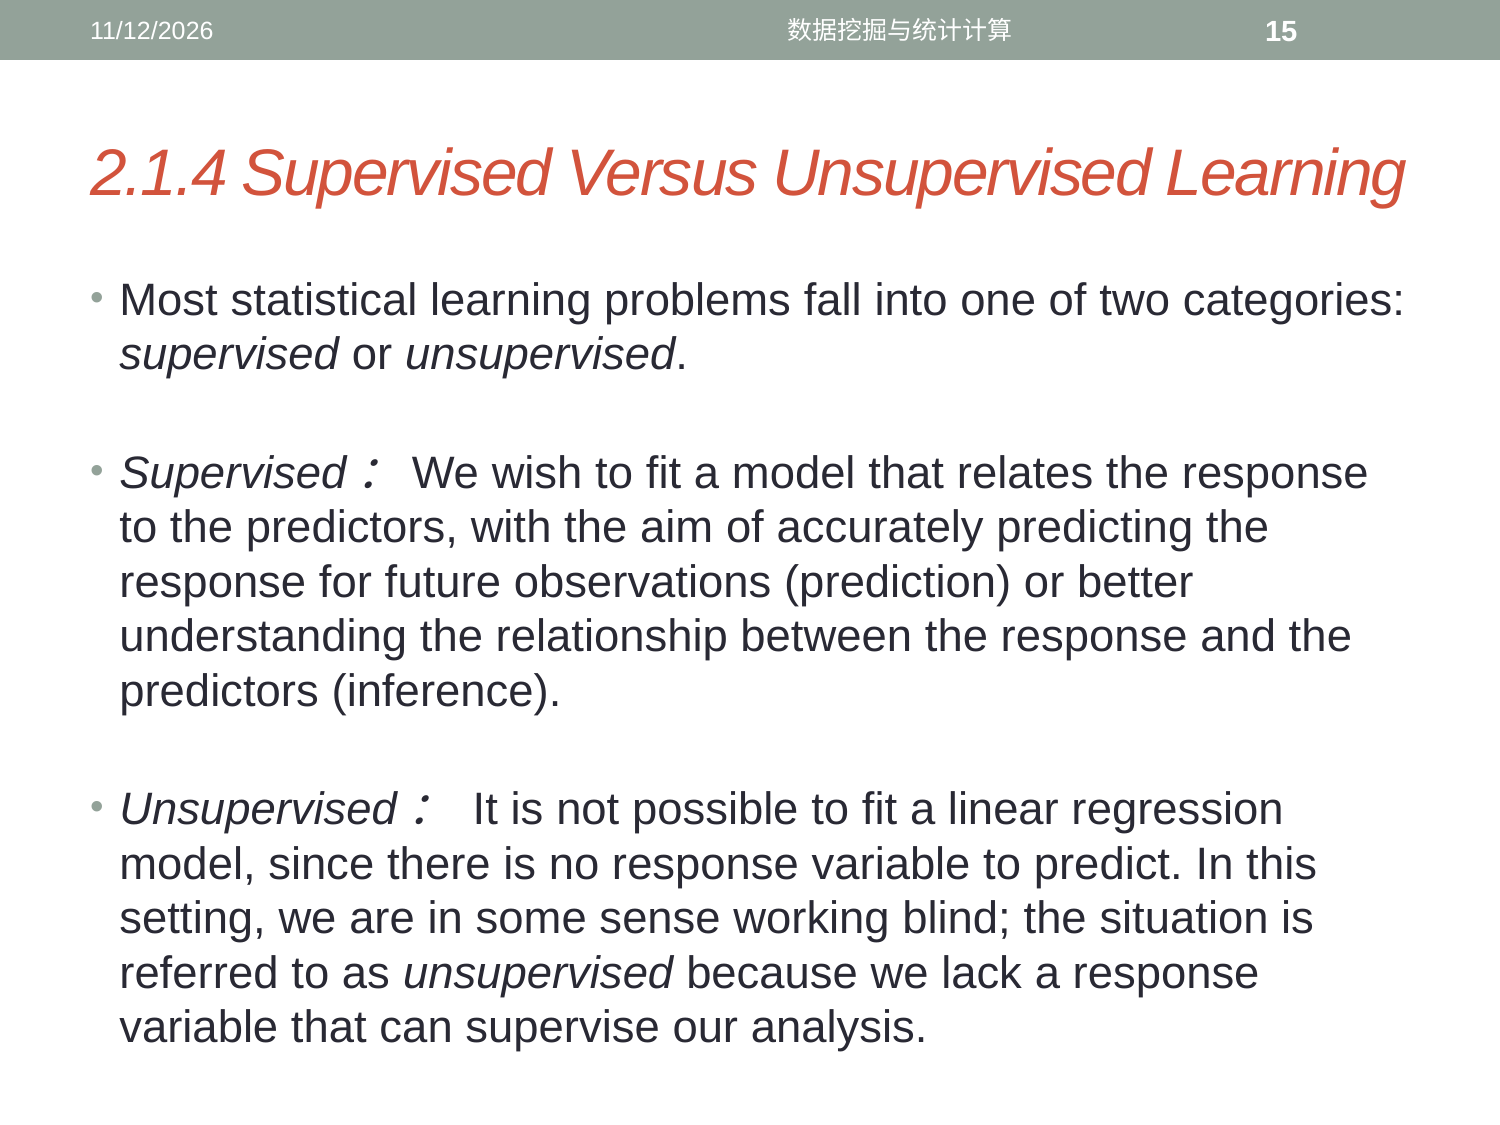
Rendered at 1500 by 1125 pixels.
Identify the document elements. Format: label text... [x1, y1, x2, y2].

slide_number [75, 3, 550, 57]
slide_number 15 [1250, 3, 1425, 57]
title 2.1.4 Supervised Versus Unsupervised Learning [75, 87, 1425, 250]
footer 数据挖掘与统计计算 [562, 3, 1238, 57]
list Most statistical learning problems fall into one of two categories: supervised or unsupervised. Supervised：We wish to fit a model that relates the response to the predictors, with the aim of accurately predicting the response for future observations (prediction) or better understanding the relationship between the response and the predictors (inference). Unsupervised： It is not possible to fit a linear regression model, since there is no response variable to predict. In this setting, we are in some sense working blind; the situation is referred to as unsupervised because we lack a response variable that can supervise our analysis. [75, 262, 1425, 1063]
